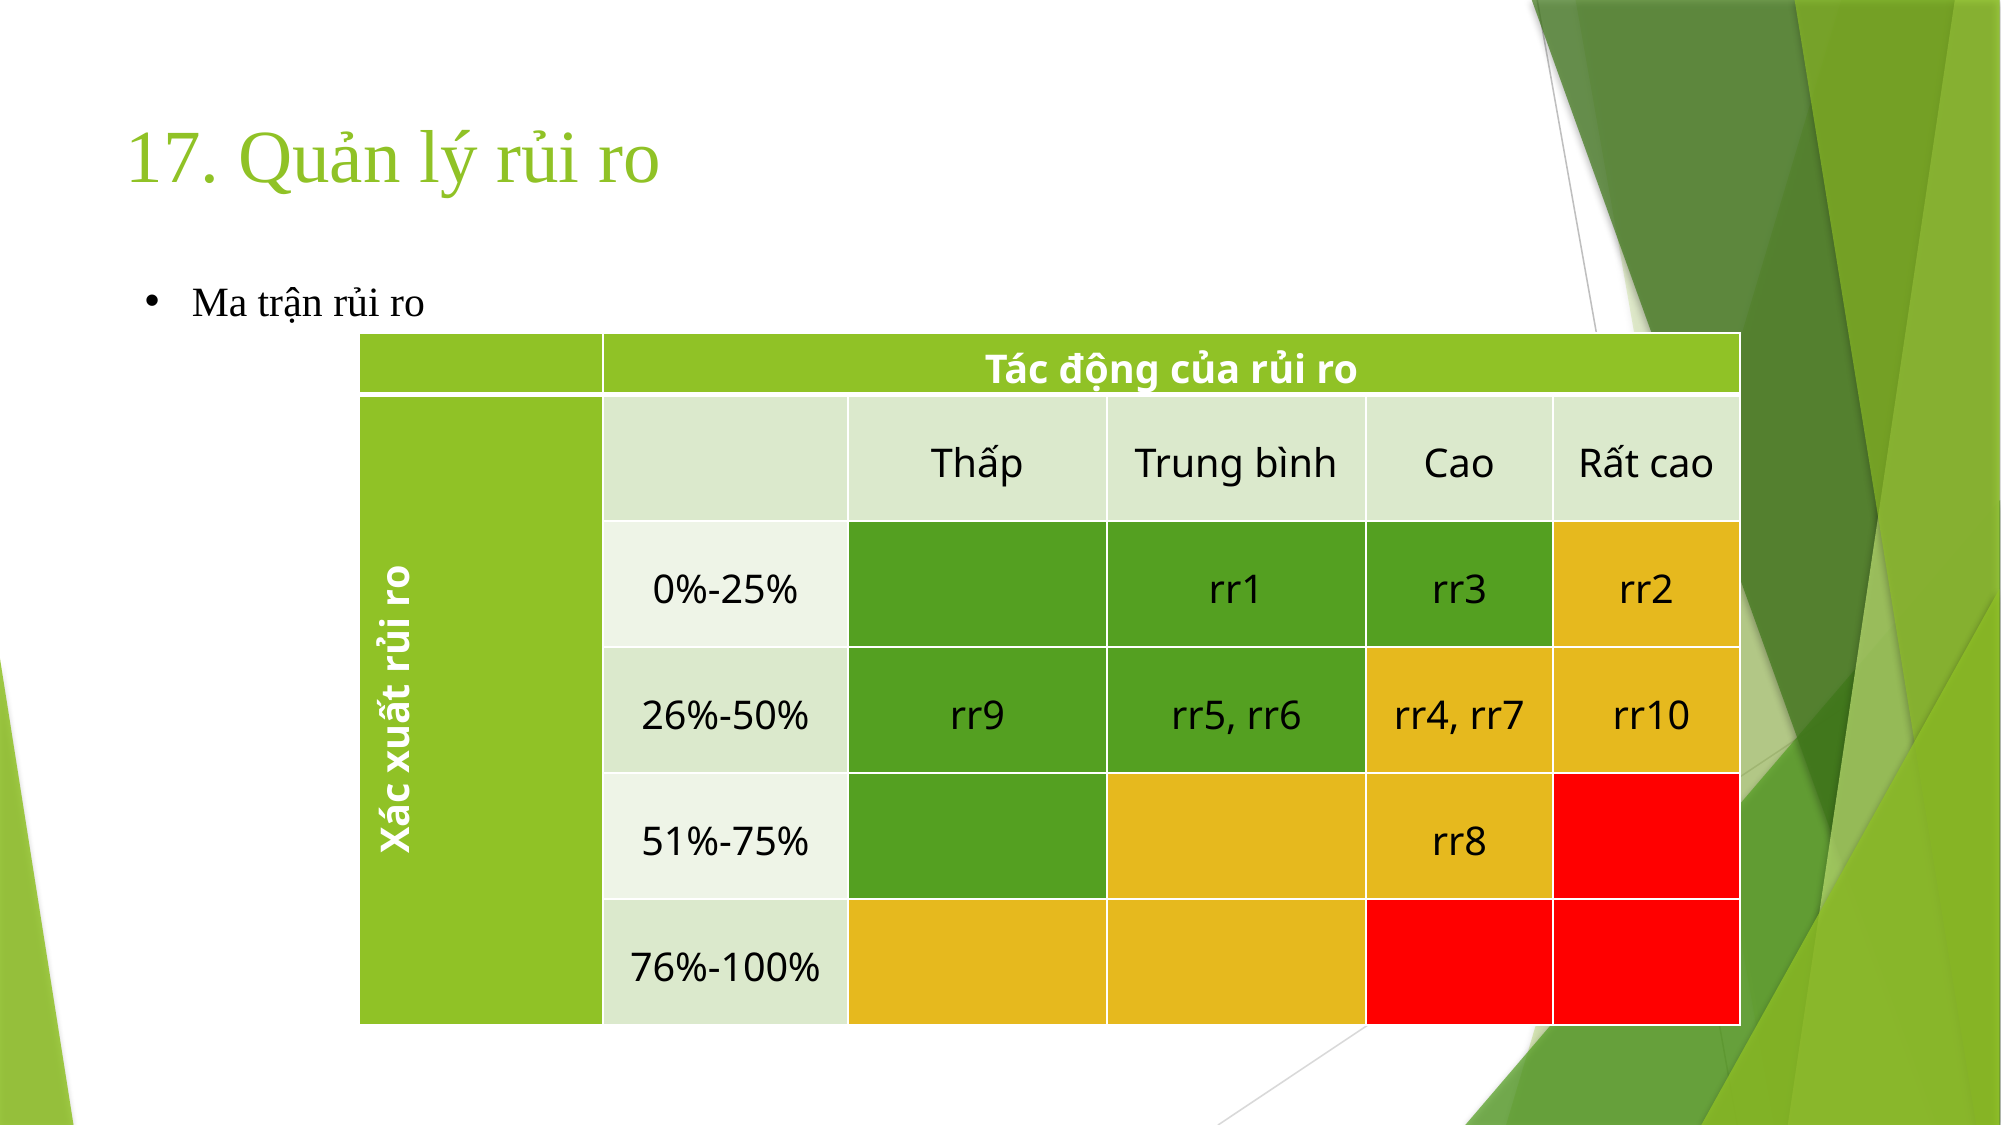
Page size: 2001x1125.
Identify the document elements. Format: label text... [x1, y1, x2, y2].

table_cell [1108, 900, 1365, 1024]
table_cell rr1 [1108, 522, 1365, 646]
text_box 17. Quản lý rủi ro [111, 99, 716, 317]
table_cell [1554, 774, 1739, 898]
table_header Tác động của rủi ro [604, 334, 1739, 392]
table_cell 51%-75% [604, 774, 847, 898]
table_cell [849, 774, 1106, 898]
table_cell 0%-25% [604, 522, 847, 646]
table_cell Thấp [849, 397, 1106, 520]
table_cell Rất cao [1554, 397, 1739, 520]
table_cell Cao [1367, 397, 1552, 520]
table_cell rr2 [1554, 522, 1739, 646]
table_header [360, 334, 602, 392]
table_cell Xác xuất rủi ro [360, 397, 602, 1024]
table_cell 26%-50% [604, 648, 847, 772]
table_cell rr4, rr7 [1367, 648, 1552, 772]
table_cell rr9 [849, 648, 1106, 772]
table_cell rr5, rr6 [1108, 648, 1365, 772]
table_cell [1554, 900, 1739, 1024]
table_cell [604, 397, 847, 520]
table_cell Trung bình [1108, 397, 1365, 520]
table_cell rr3 [1367, 522, 1552, 646]
table_cell [1108, 774, 1365, 898]
table_cell [849, 522, 1106, 646]
text_box Ma trận rủi ro [130, 267, 441, 333]
table_cell 76%-100% [604, 900, 847, 1024]
table_cell [849, 900, 1106, 1024]
table_cell rr10 [1554, 648, 1739, 772]
table_cell rr8 [1367, 774, 1552, 898]
table_cell [1367, 900, 1552, 1024]
